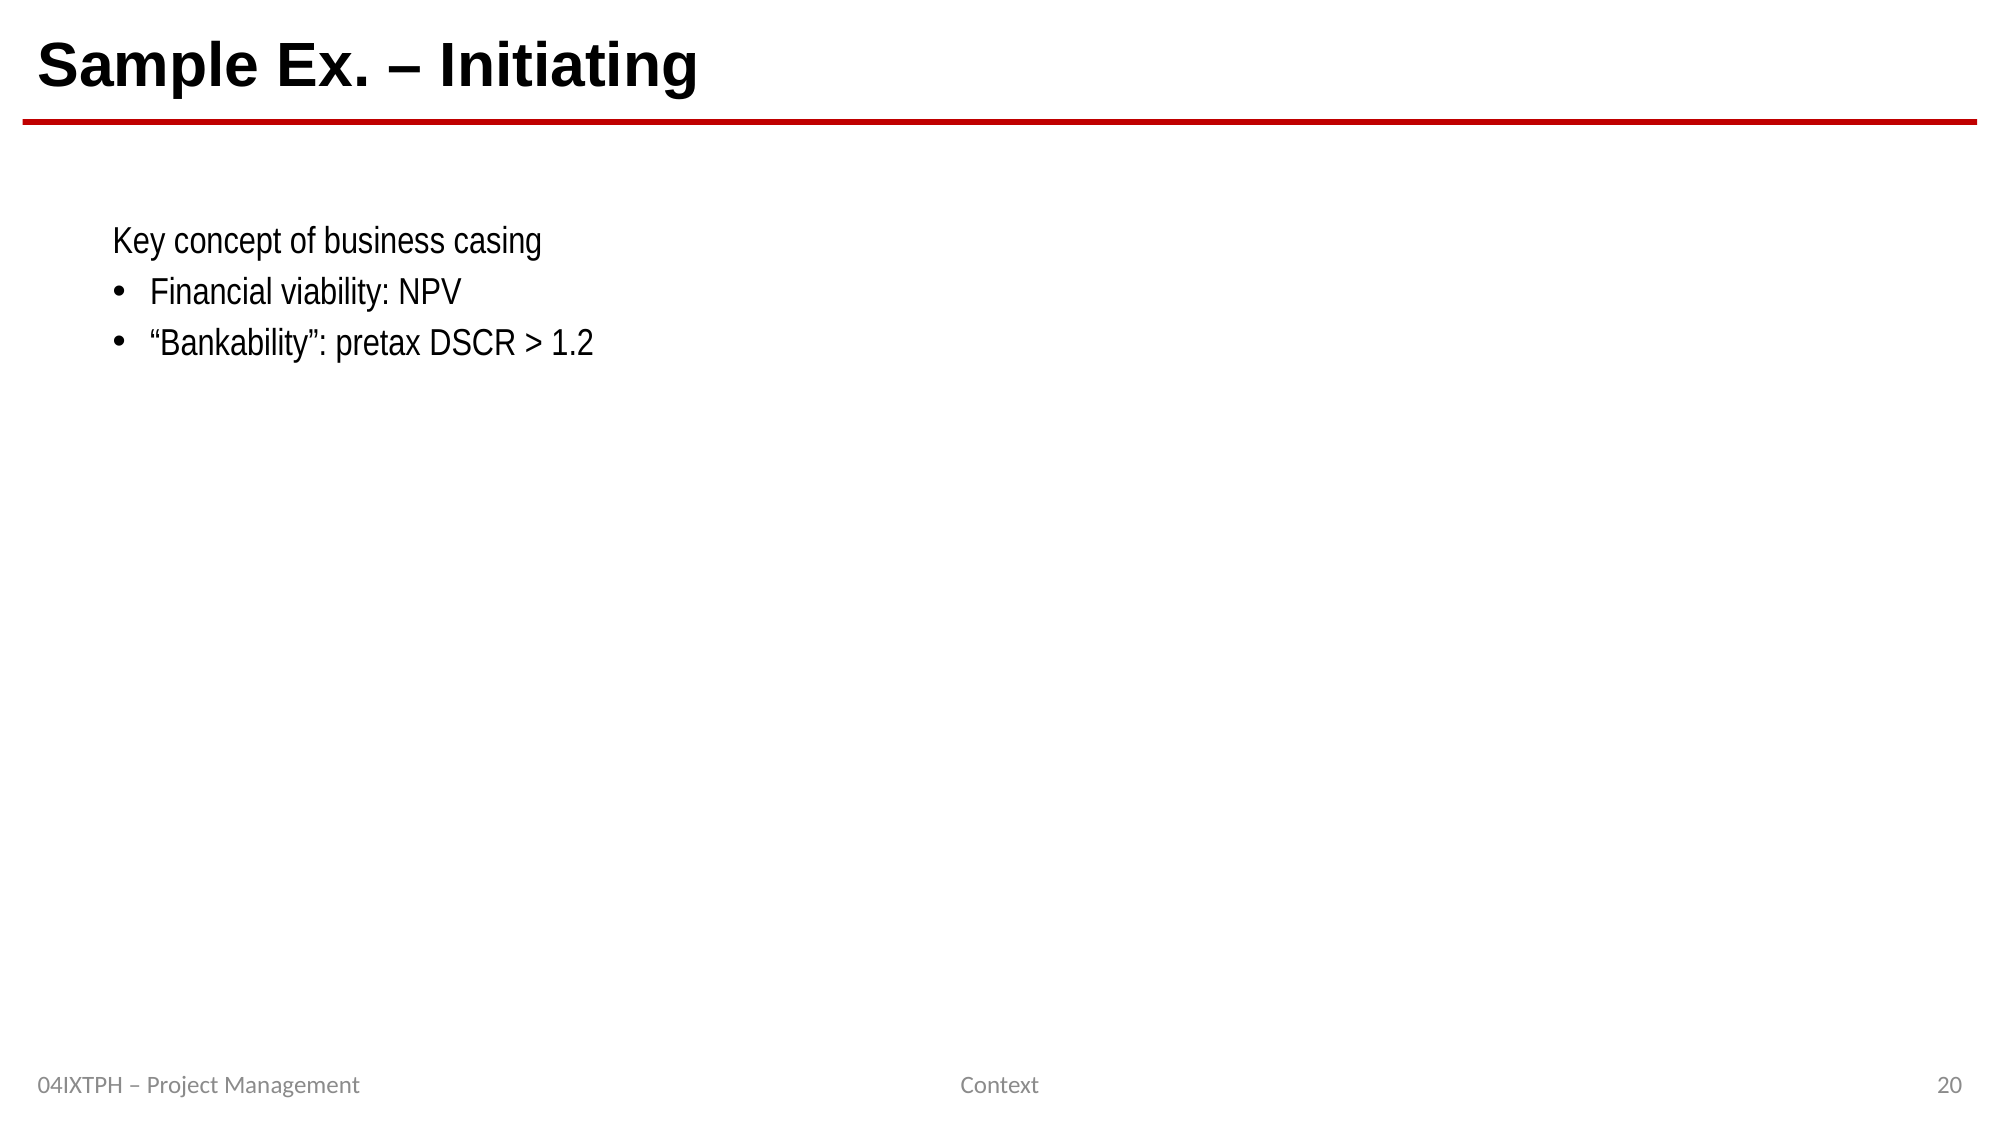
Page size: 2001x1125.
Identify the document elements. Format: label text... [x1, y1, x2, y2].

slide_number 19 [1527, 1065, 1978, 1103]
slide_number 04IXTPH – Project Management [22, 1065, 473, 1103]
title Sample Ex. – Initiating [22, 22, 1978, 111]
footer Context [662, 1065, 1338, 1103]
list Key concept of business casing Financial viability: NPV “Bankability”: pretax DSCR > 1.2 [22, 133, 1978, 1043]
